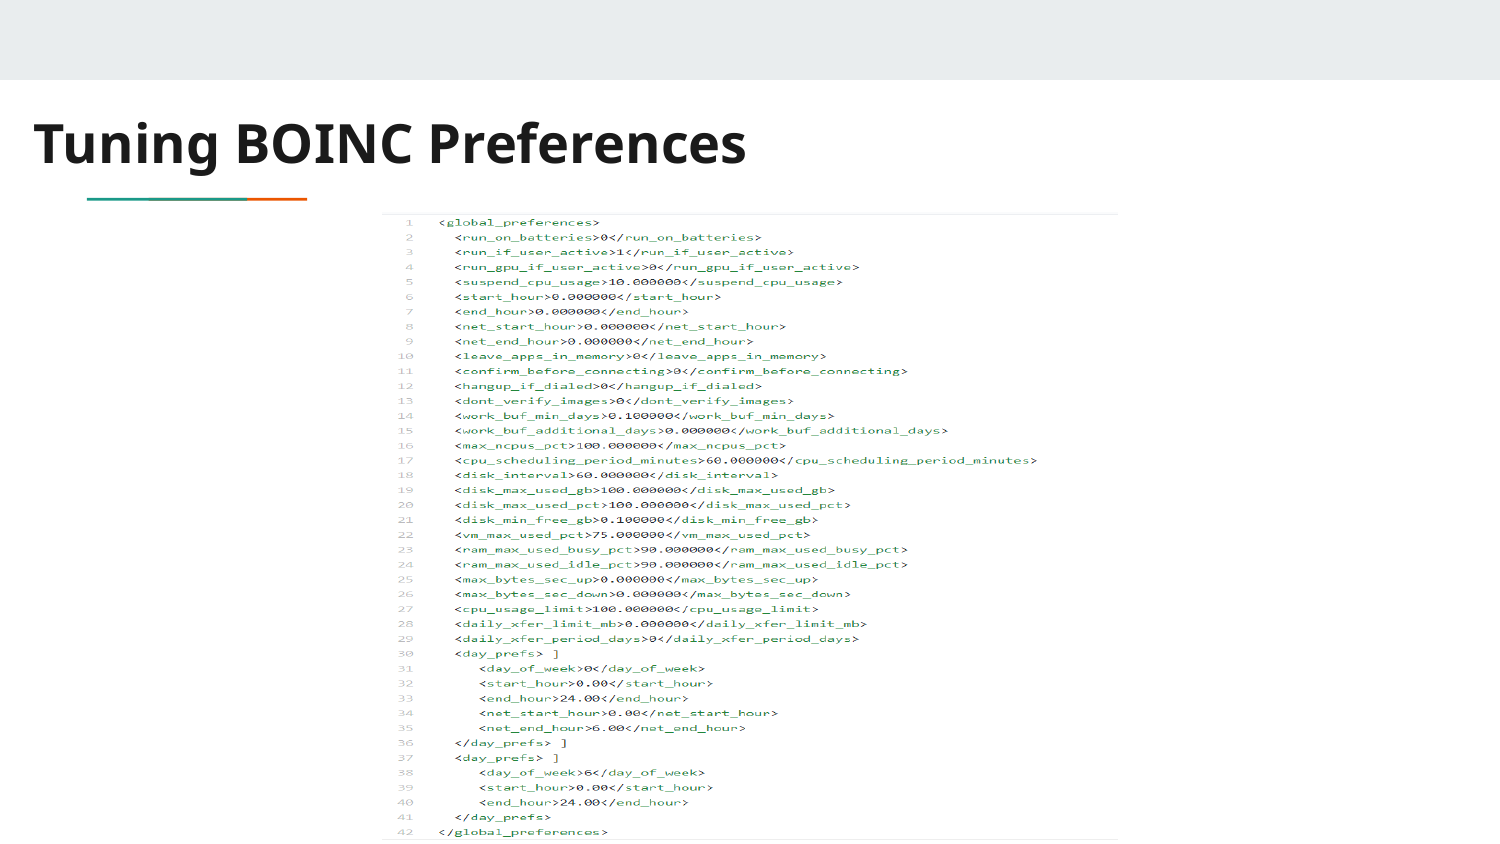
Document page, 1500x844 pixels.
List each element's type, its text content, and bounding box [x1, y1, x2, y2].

title Tuning BOINC Preferences [19, 94, 1281, 183]
picture [381, 212, 1119, 844]
